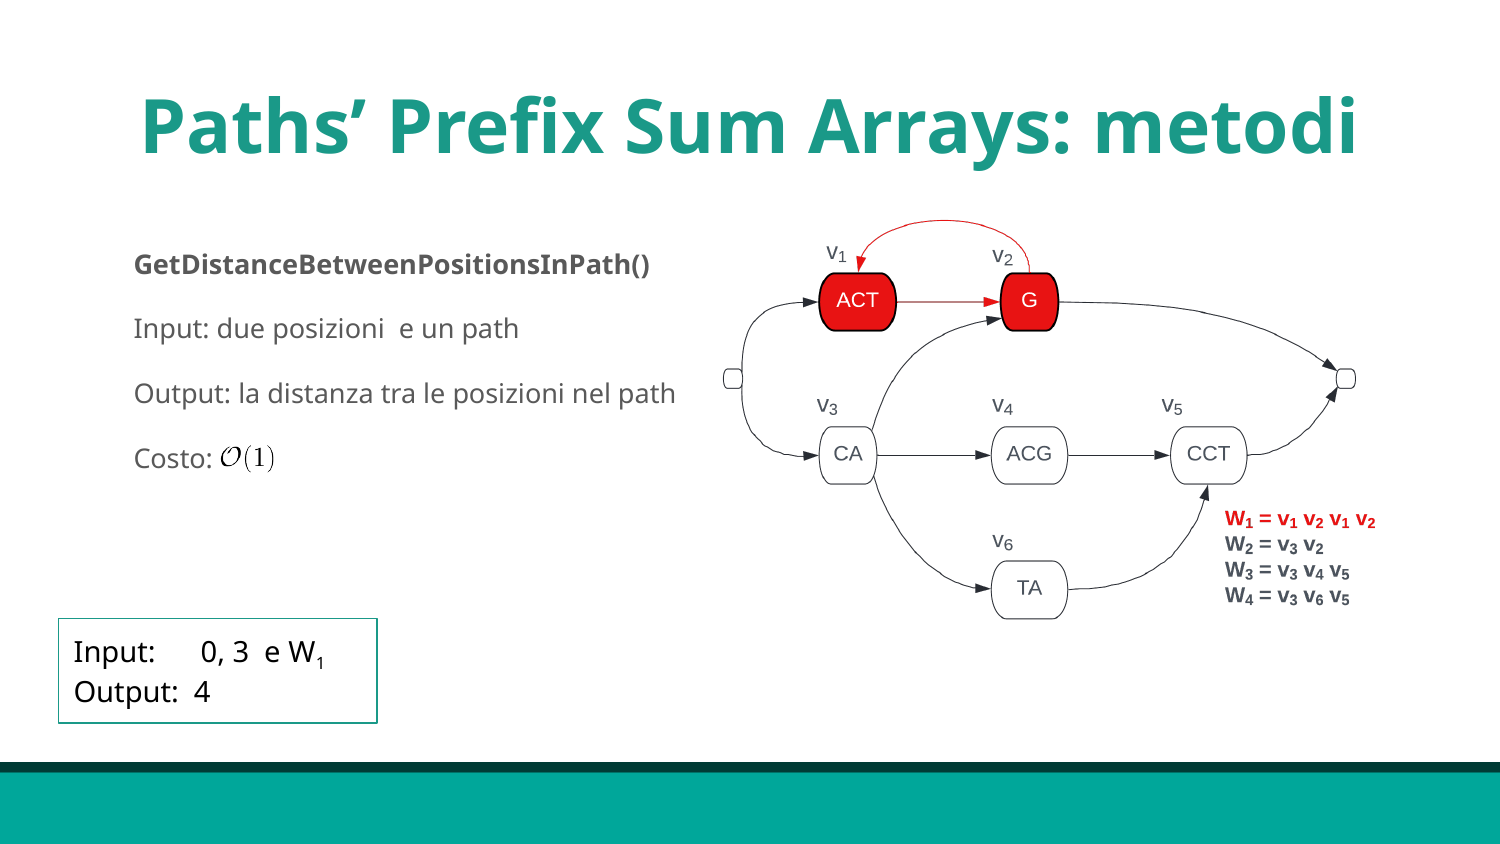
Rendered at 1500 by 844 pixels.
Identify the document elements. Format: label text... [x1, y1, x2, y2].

picture [0, 0, 1500, 844]
title Paths’ Prefix Sum Arrays: metodi [97, 63, 1403, 296]
text_box Input: 0, 3 e W1 Output: 4 [58, 618, 377, 724]
list GetDistanceBetweenPositionsInPath() Input: due posizioni e un path Output: la distanza tra le posizioni nel path Costo: [118, 296, 679, 516]
